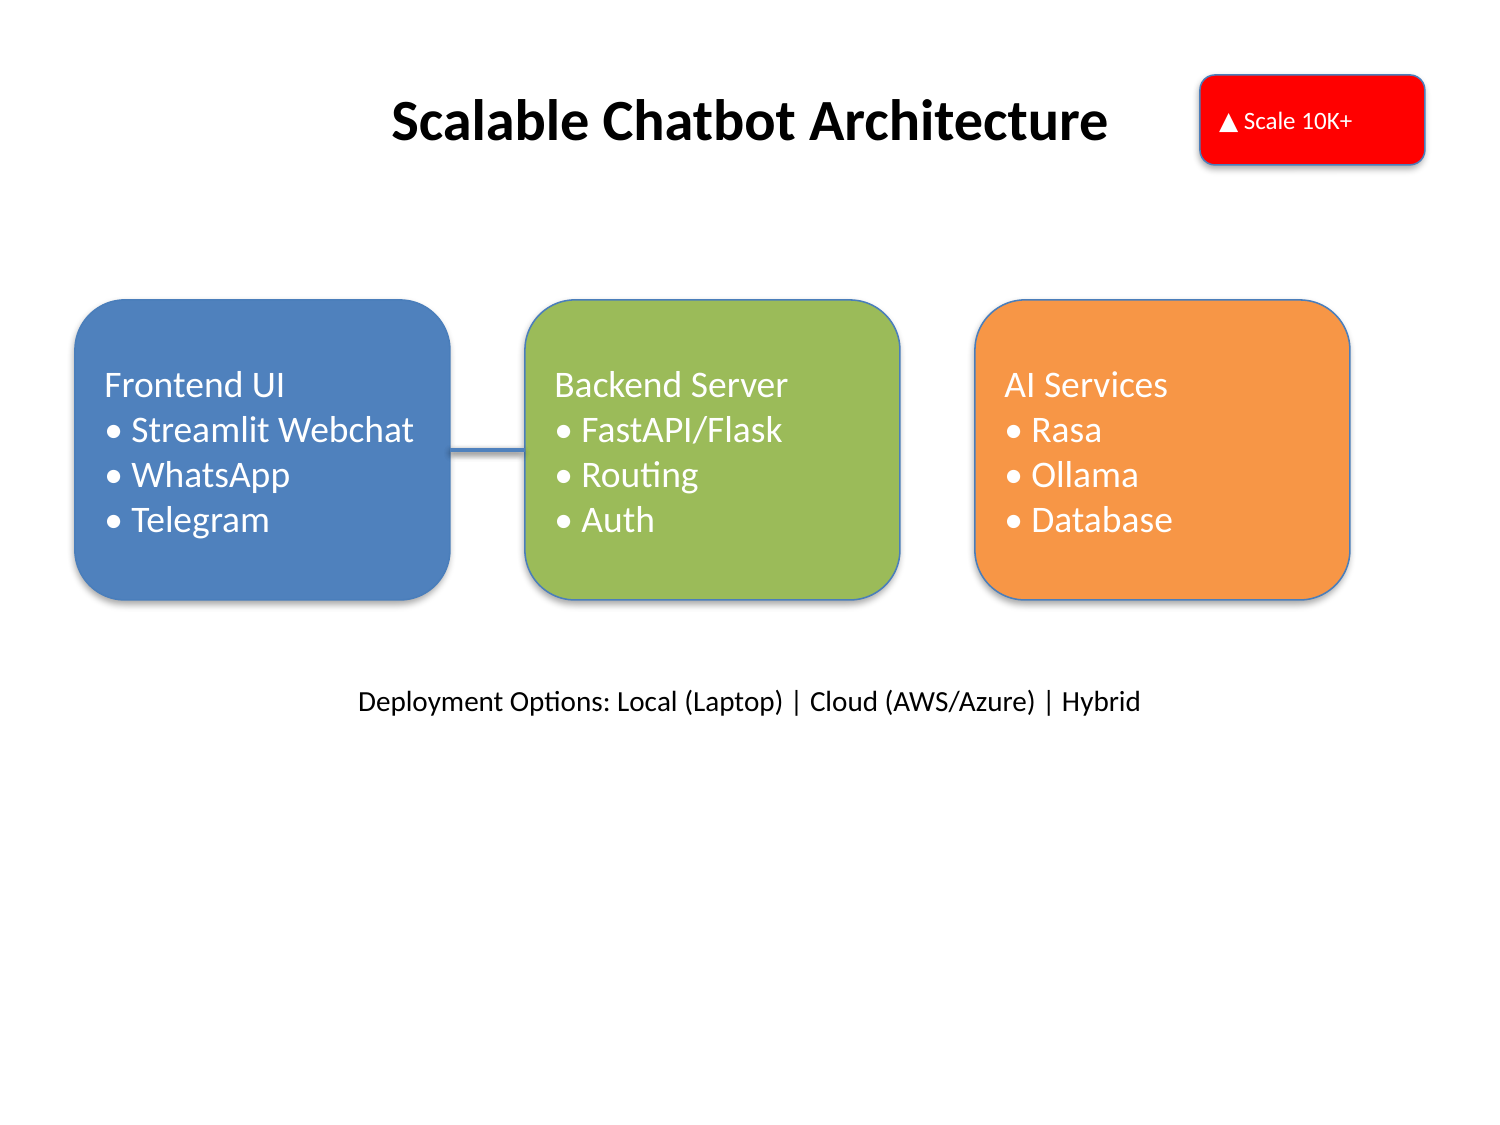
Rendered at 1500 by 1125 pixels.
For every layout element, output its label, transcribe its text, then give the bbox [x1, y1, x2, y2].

text_box Frontend UI • Streamlit Webchat • WhatsApp • Telegram [74, 299, 451, 601]
text_box Deployment Options: Local (Laptop) | Cloud (AWS/Azure) | Hybrid [343, 674, 1157, 725]
text_box Scalable Chatbot Architecture [376, 75, 1124, 160]
text_box Backend Server • FastAPI/Flask • Routing • Auth [524, 299, 901, 601]
text_box AI Services • Rasa • Ollama • Database [974, 299, 1351, 601]
text_box ▲ Scale 10K+ [1199, 74, 1426, 166]
